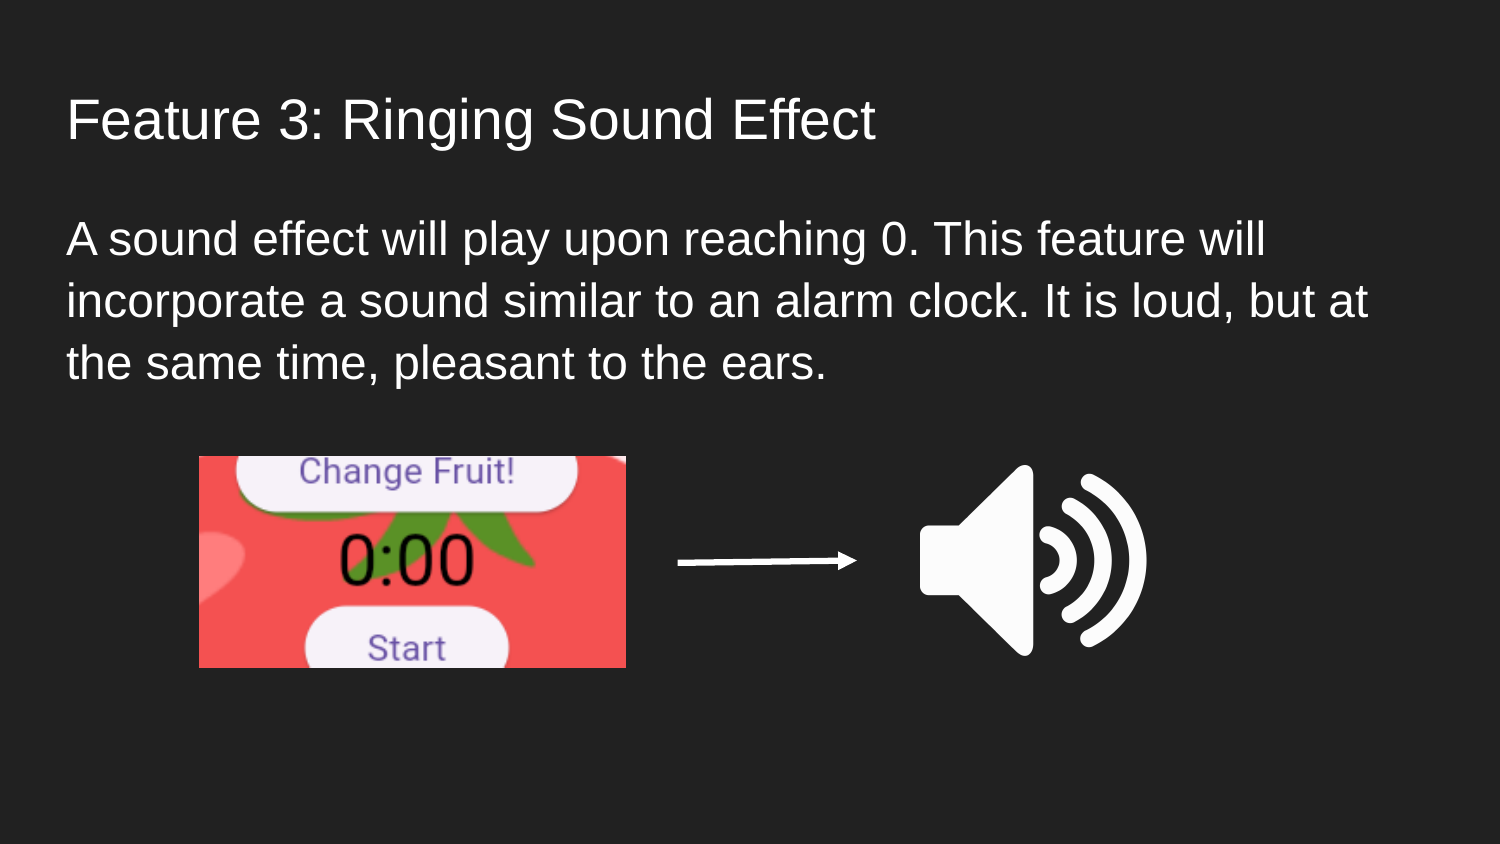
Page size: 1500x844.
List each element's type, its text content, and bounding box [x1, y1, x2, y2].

title Feature 3: Ringing Sound Effect [51, 72, 1449, 167]
picture [919, 447, 1150, 677]
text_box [677, 560, 858, 564]
picture [199, 456, 626, 668]
list A sound effect will play upon reaching 0. This feature will incorporate a sound similar to an alarm clock. It is loud, but at the same time, pleasant to the ears. [51, 189, 1449, 750]
